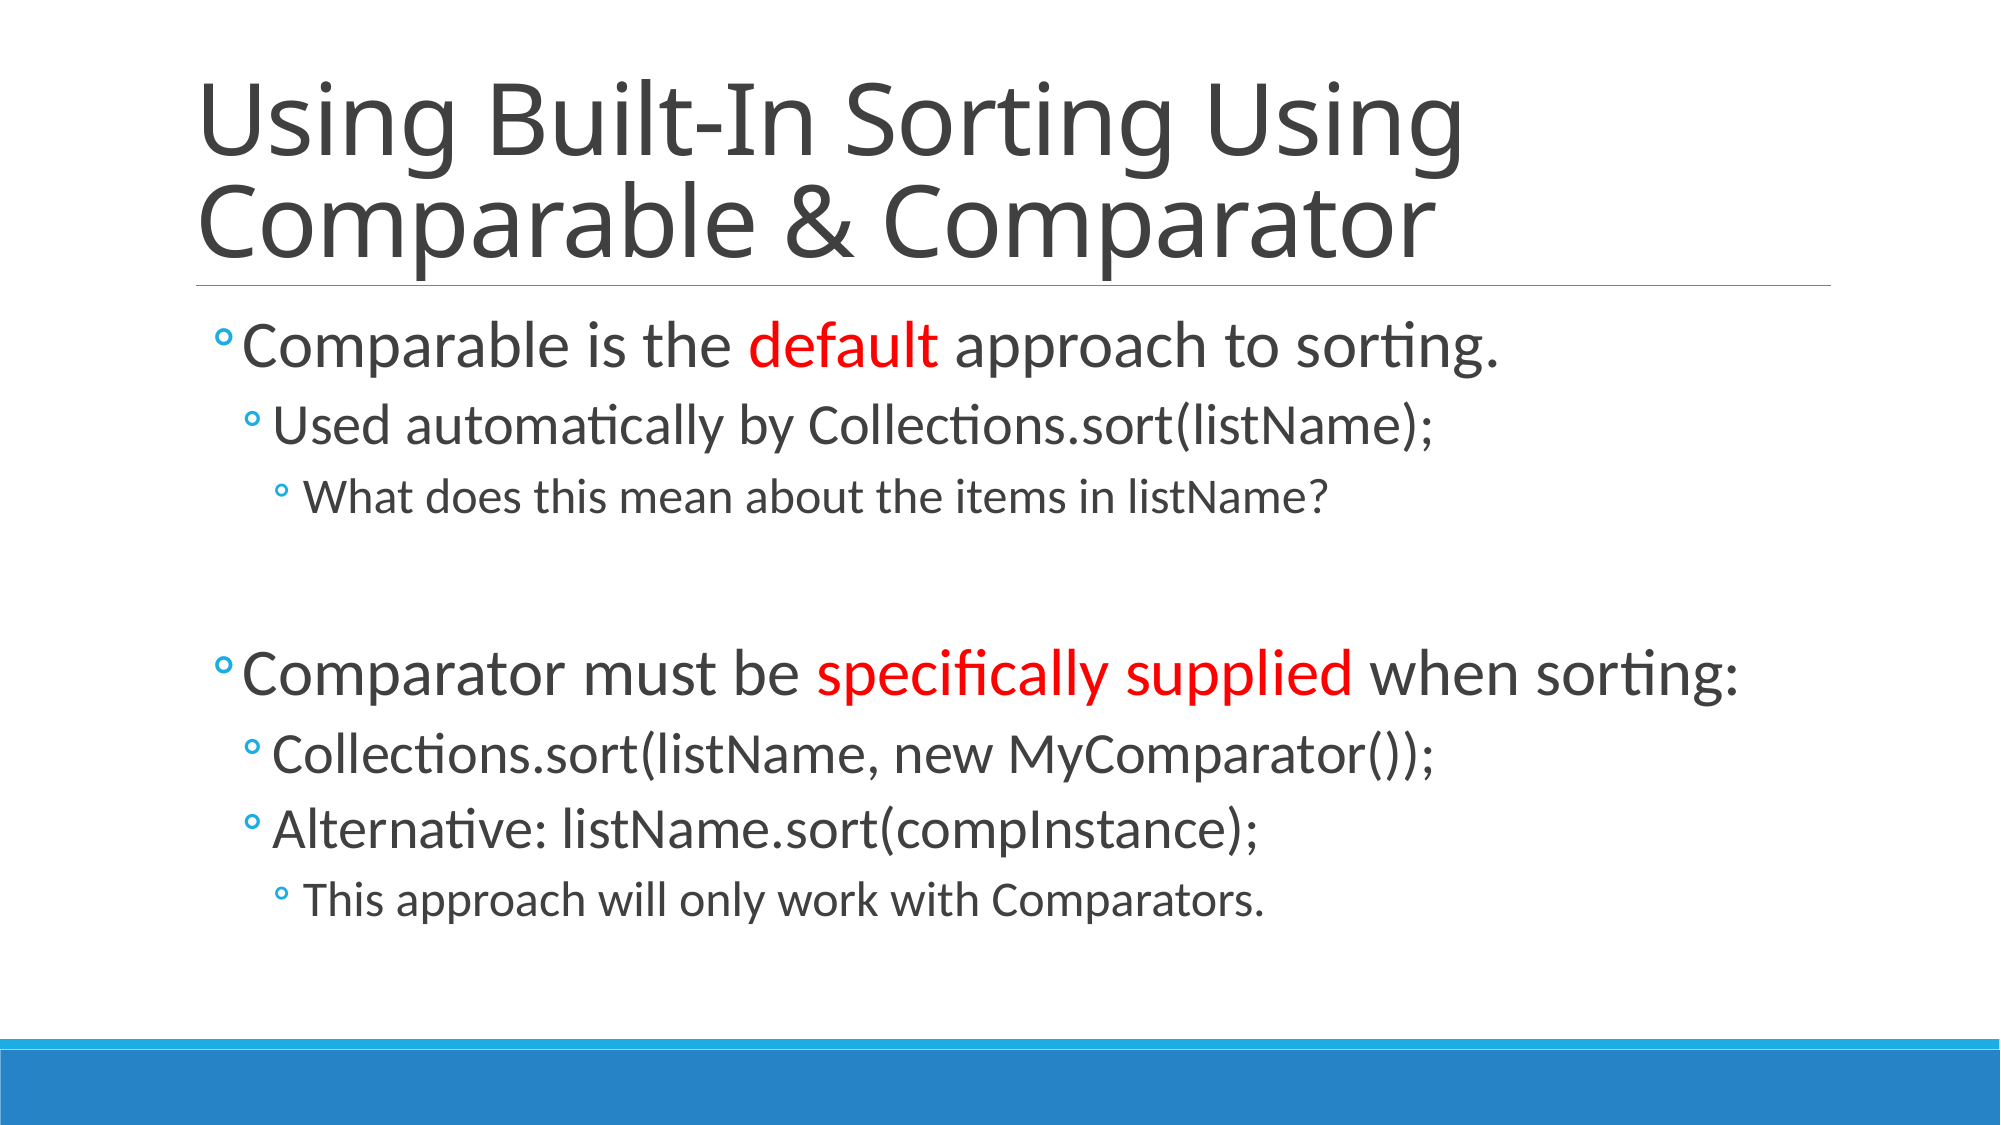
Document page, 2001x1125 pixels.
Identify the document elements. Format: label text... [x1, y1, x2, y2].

list Comparable is the default approach to sorting. Used automatically by Collections.sort(listName); What does this mean about the items in listName? Comparator must be specifically supplied when sorting: Collections.sort(listName, new MyComparator()); Alternative: listName.sort(compInstance); This approach will only work with Comparators. [180, 302, 1830, 963]
title Using Built-In Sorting Using Comparable & Comparator [180, 47, 1830, 285]
